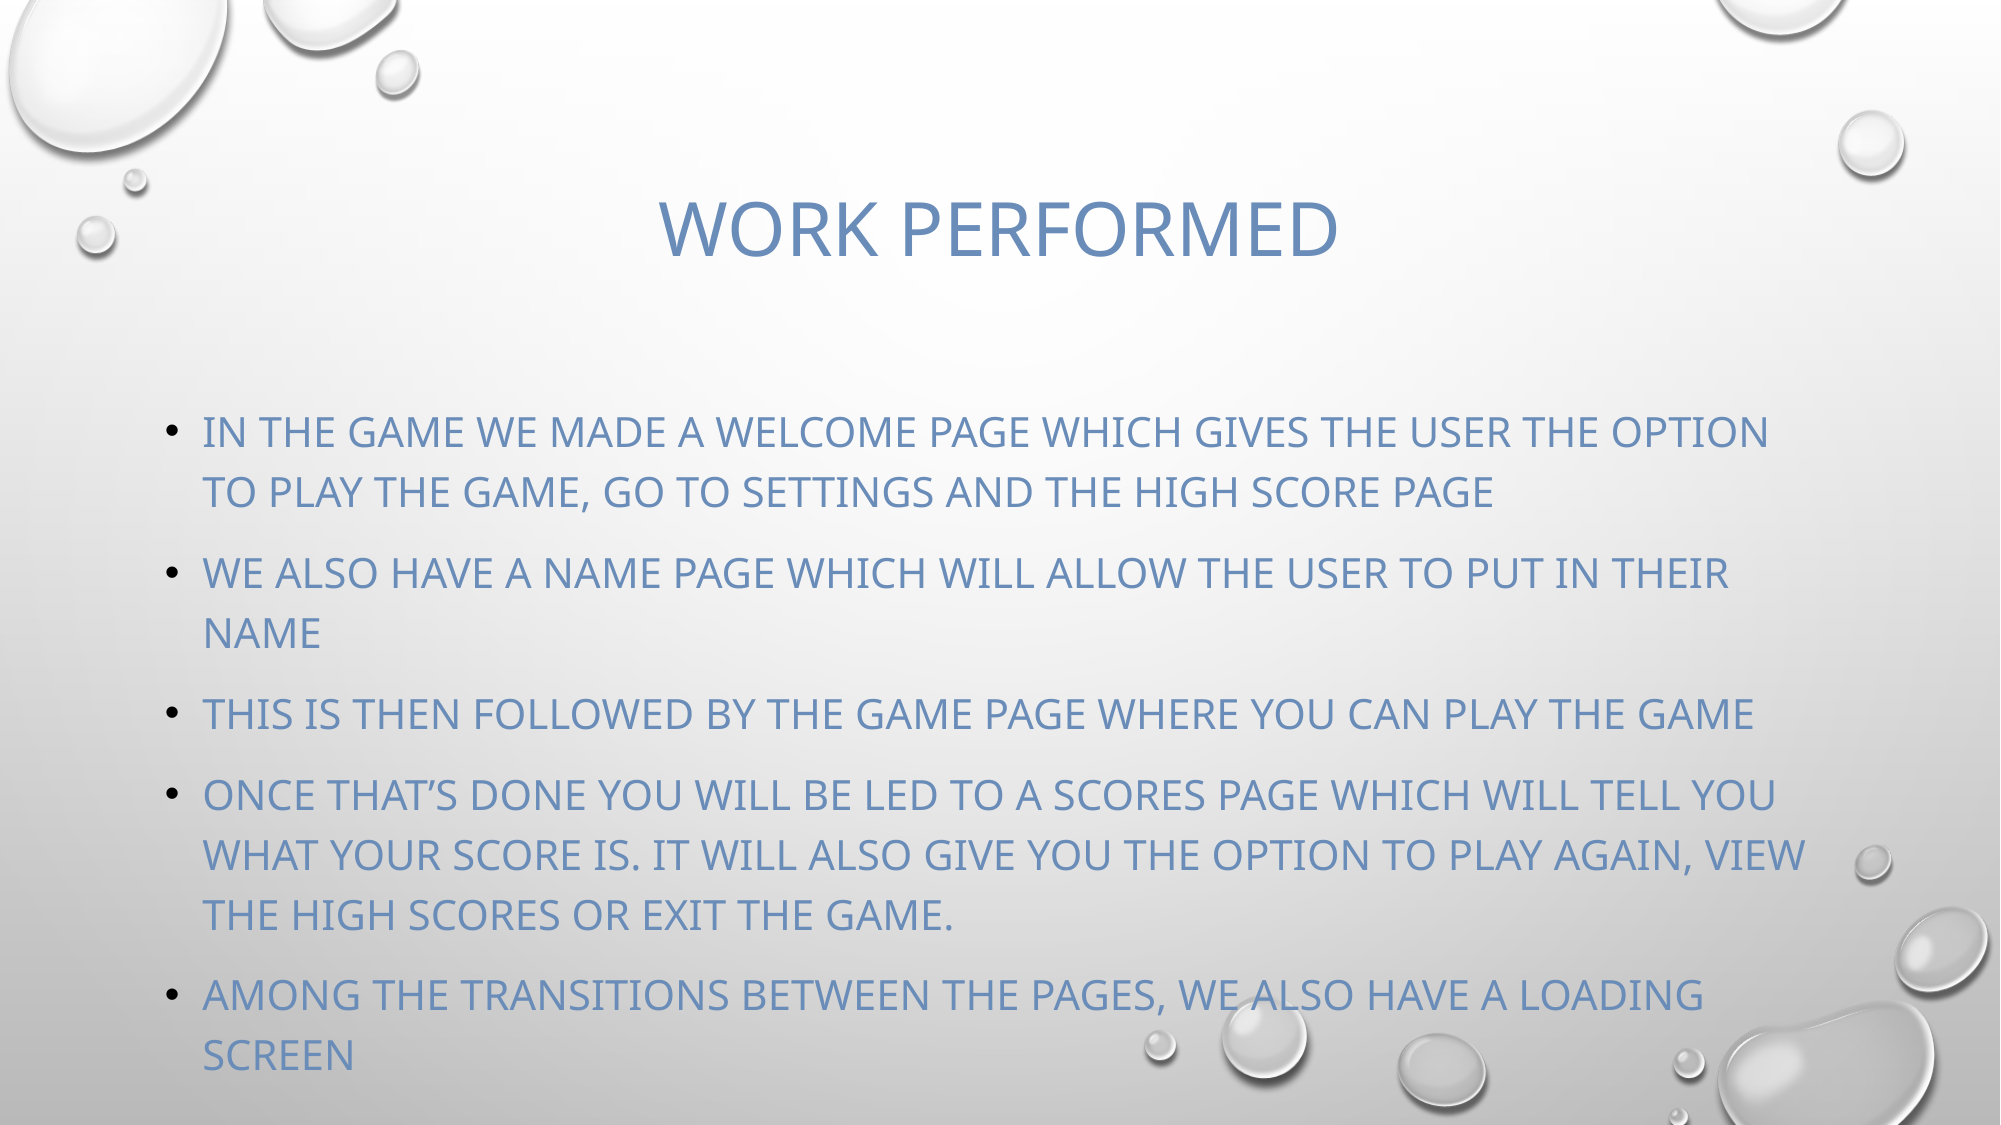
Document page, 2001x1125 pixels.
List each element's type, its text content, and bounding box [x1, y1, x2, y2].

title Work Performed [149, 101, 1851, 364]
picture [0, 0, 2000, 1125]
list In the game we made a Welcome Page which gives the user the option to play the game, go to settings and the high score page We also have a Name Page which will allow the user to put in their name This is then followed by the game page where you can play the game Once that’s done you will be led to a scores page which will tell you what your score is. It will also give you the option to play again, view the high scores or exit the game. Among the transitions between the pages, we also have a loading screen [149, 388, 1851, 1109]
